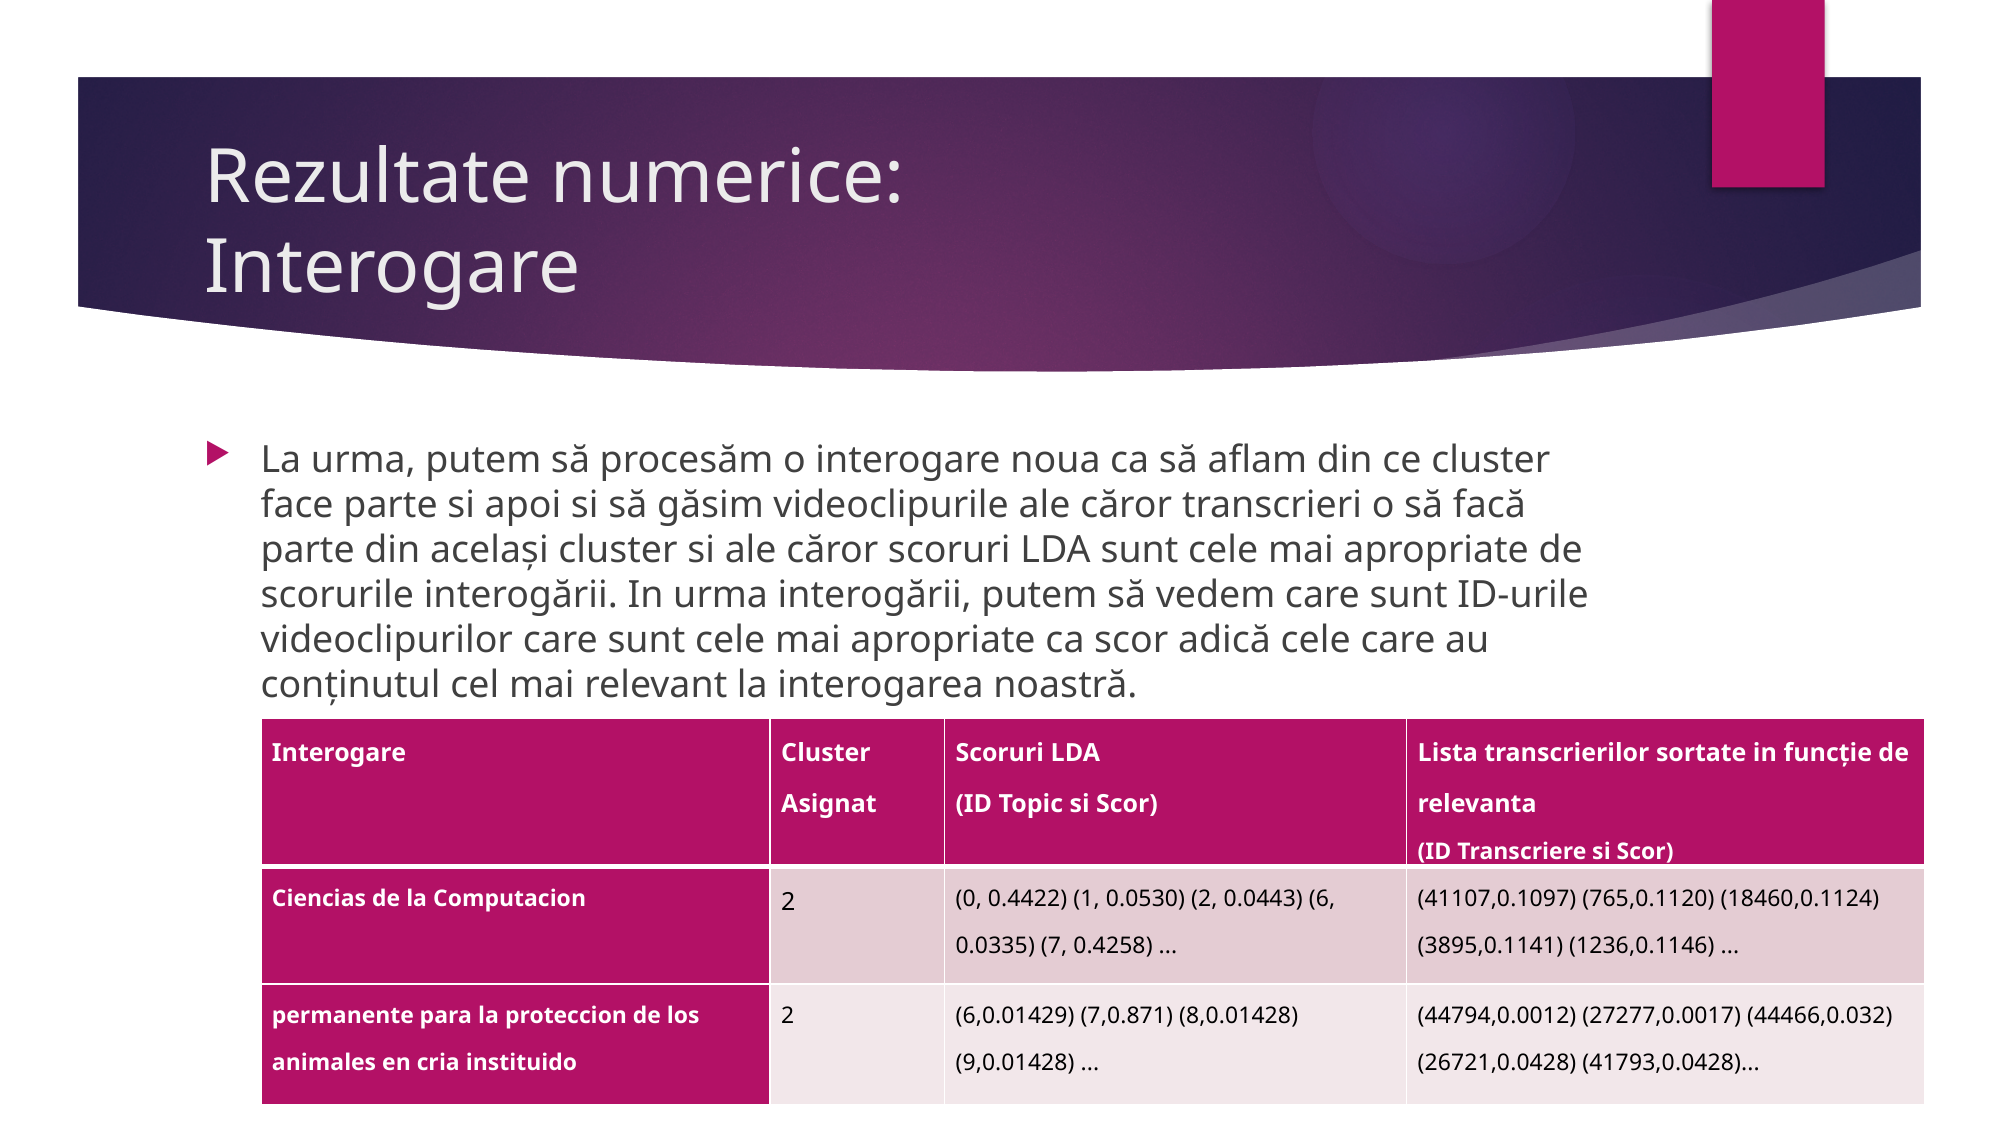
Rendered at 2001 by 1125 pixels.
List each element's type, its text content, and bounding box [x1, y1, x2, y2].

table_cell 2 [771, 985, 944, 1104]
table_header Scoruri LDA (ID Topic si Scor) [945, 719, 1406, 864]
table_header Cluster Asignat [771, 719, 944, 864]
table_cell 2 [771, 869, 944, 983]
list La urma, putem să procesăm o interogare noua ca să aflam din ce cluster face parte si apoi si să găsim videoclipurile ale căror transcrieri o să facă parte din același cluster si ale căror scoruri LDA sunt cele mai apropriate de scorurile interogării. In urma interogării, putem să vedem care sunt ID-urile videoclipurilor care sunt cele mai apropriate ca scor adică cele care au conținutul cel mai relevant la interogarea noastră. [189, 427, 1638, 988]
table_cell (41107,0.1097) (765,0.1120) (18460,0.1124) (3895,0.1141) (1236,0.1146) ... [1407, 869, 1924, 983]
table_cell (0, 0.4422) (1, 0.0530) (2, 0.0443) (6, 0.0335) (7, 0.4258) ... [945, 869, 1406, 983]
title Rezultate numerice: Interogare [189, 159, 1627, 276]
table_cell permanente para la proteccion de los animales en cria instituido [262, 985, 769, 1104]
table_cell (6,0.01429) (7,0.871) (8,0.01428) (9,0.01428) ... [945, 985, 1406, 1104]
table_header Lista transcrierilor sortate in funcție de relevanta (ID Transcriere si Scor) [1407, 719, 1924, 864]
table_header Interogare [262, 719, 769, 864]
table_cell Ciencias de la Computacion [262, 869, 769, 983]
table_cell (44794,0.0012) (27277,0.0017) (44466,0.032) (26721,0.0428) (41793,0.0428)... [1407, 985, 1924, 1104]
